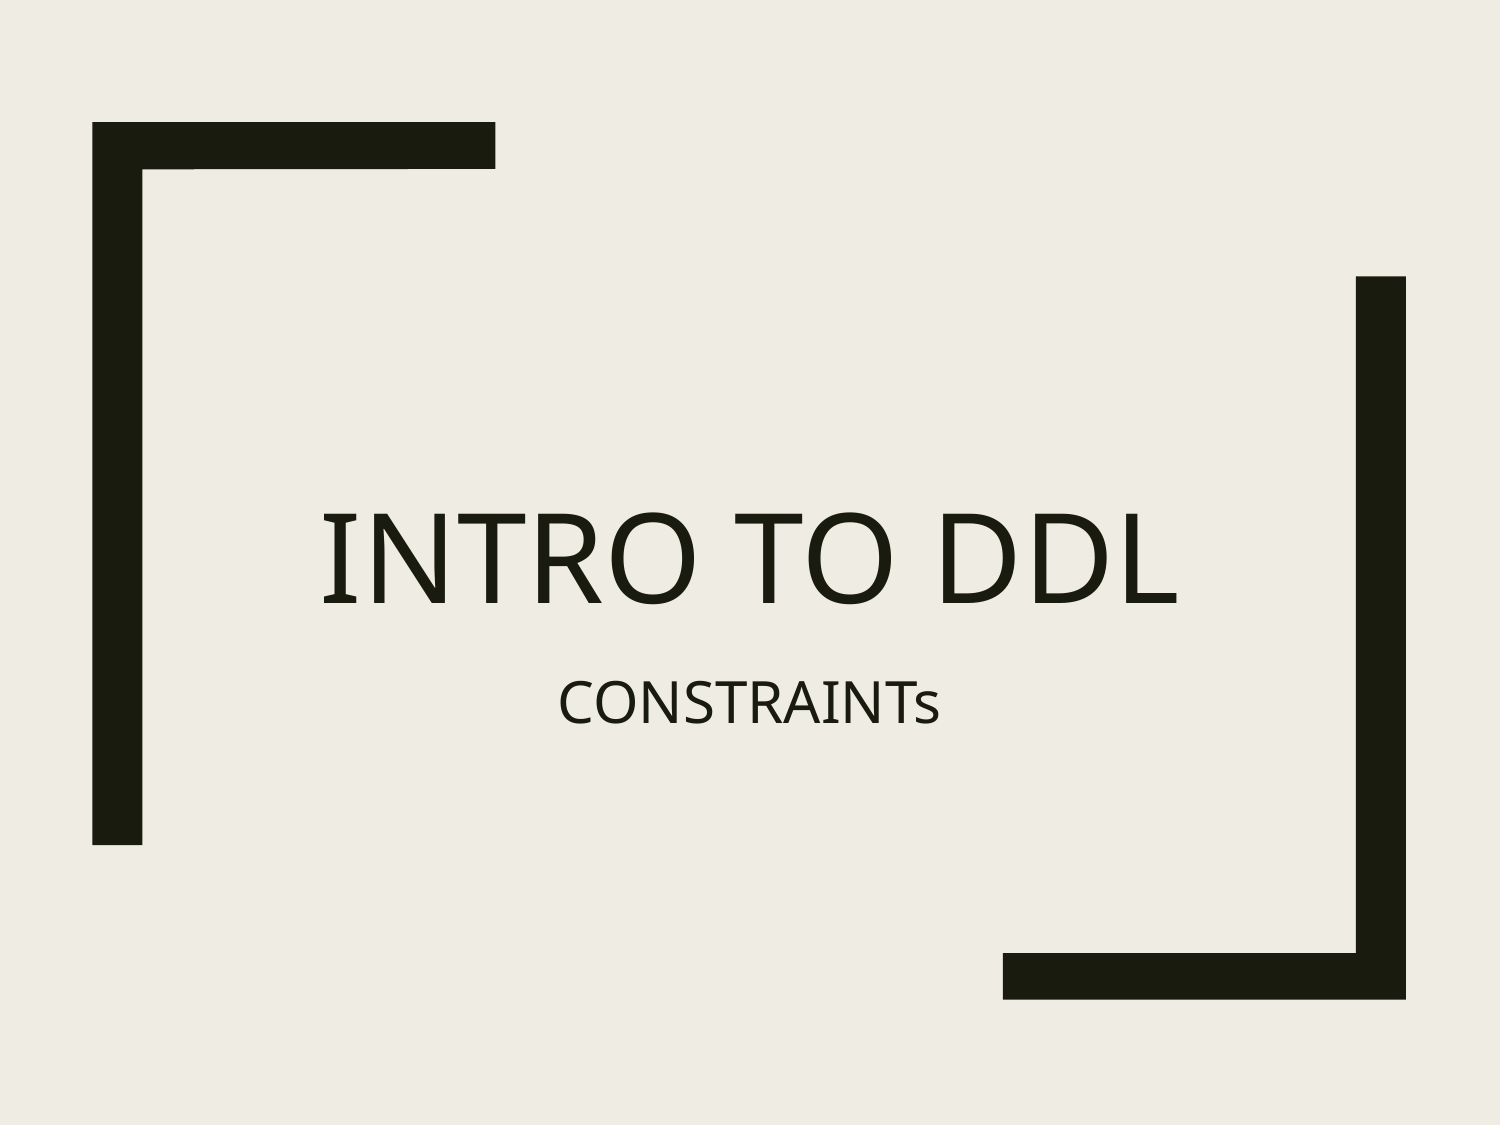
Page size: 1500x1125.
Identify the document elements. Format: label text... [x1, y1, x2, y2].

title Intro to DDL [235, 293, 1265, 638]
subtitle CONSTRAINTs [329, 649, 1171, 828]
